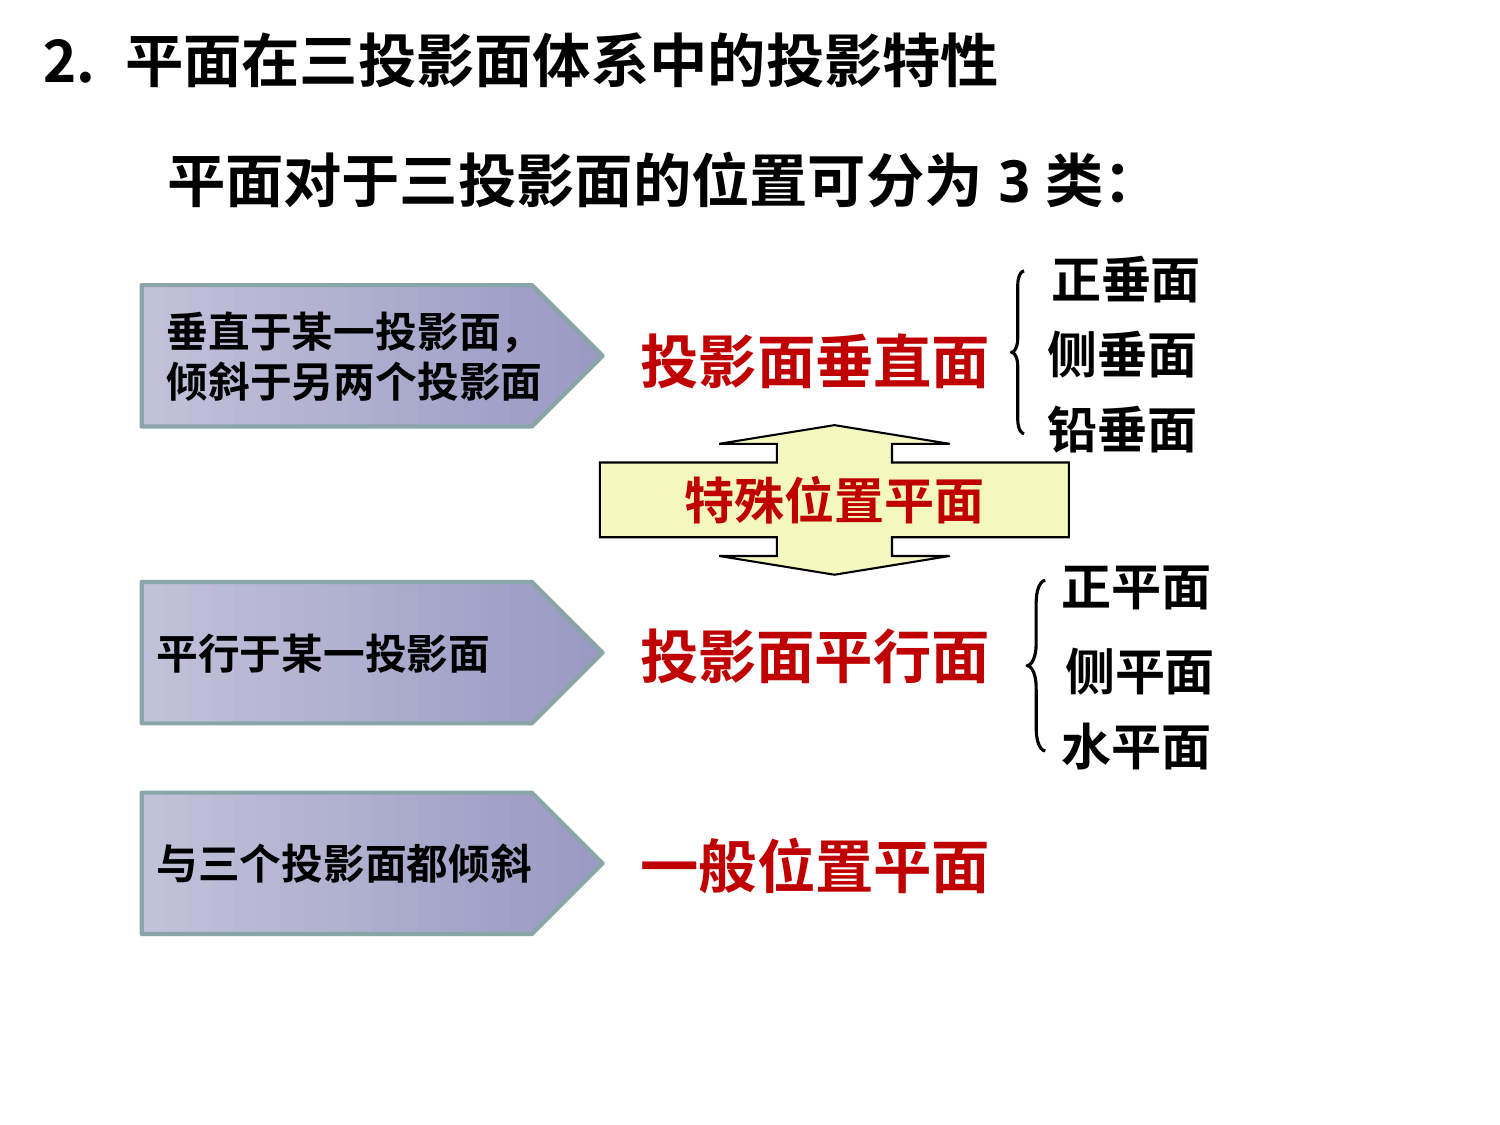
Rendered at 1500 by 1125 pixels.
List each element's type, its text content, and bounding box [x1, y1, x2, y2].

text_box 投影面平行面 [625, 612, 1011, 698]
text_box ⒉ 平面在三投影面体系中的投影特性 [24, 17, 1329, 102]
text_box 与三个投影面都倾斜 [139, 790, 605, 937]
text_box 平行于某一投影面 [139, 579, 605, 726]
text_box 平面对于三投影面的位置可分为3类： [152, 136, 1357, 222]
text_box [1011, 240, 1254, 467]
text_box 投影面垂直面 [625, 317, 1006, 403]
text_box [1026, 547, 1305, 784]
text_box 一般位置平面 [625, 822, 1069, 908]
text_box 垂直于某一投影面，倾斜于另两个投影面 [139, 283, 605, 429]
text_box 特殊位置平面 [599, 425, 1069, 575]
